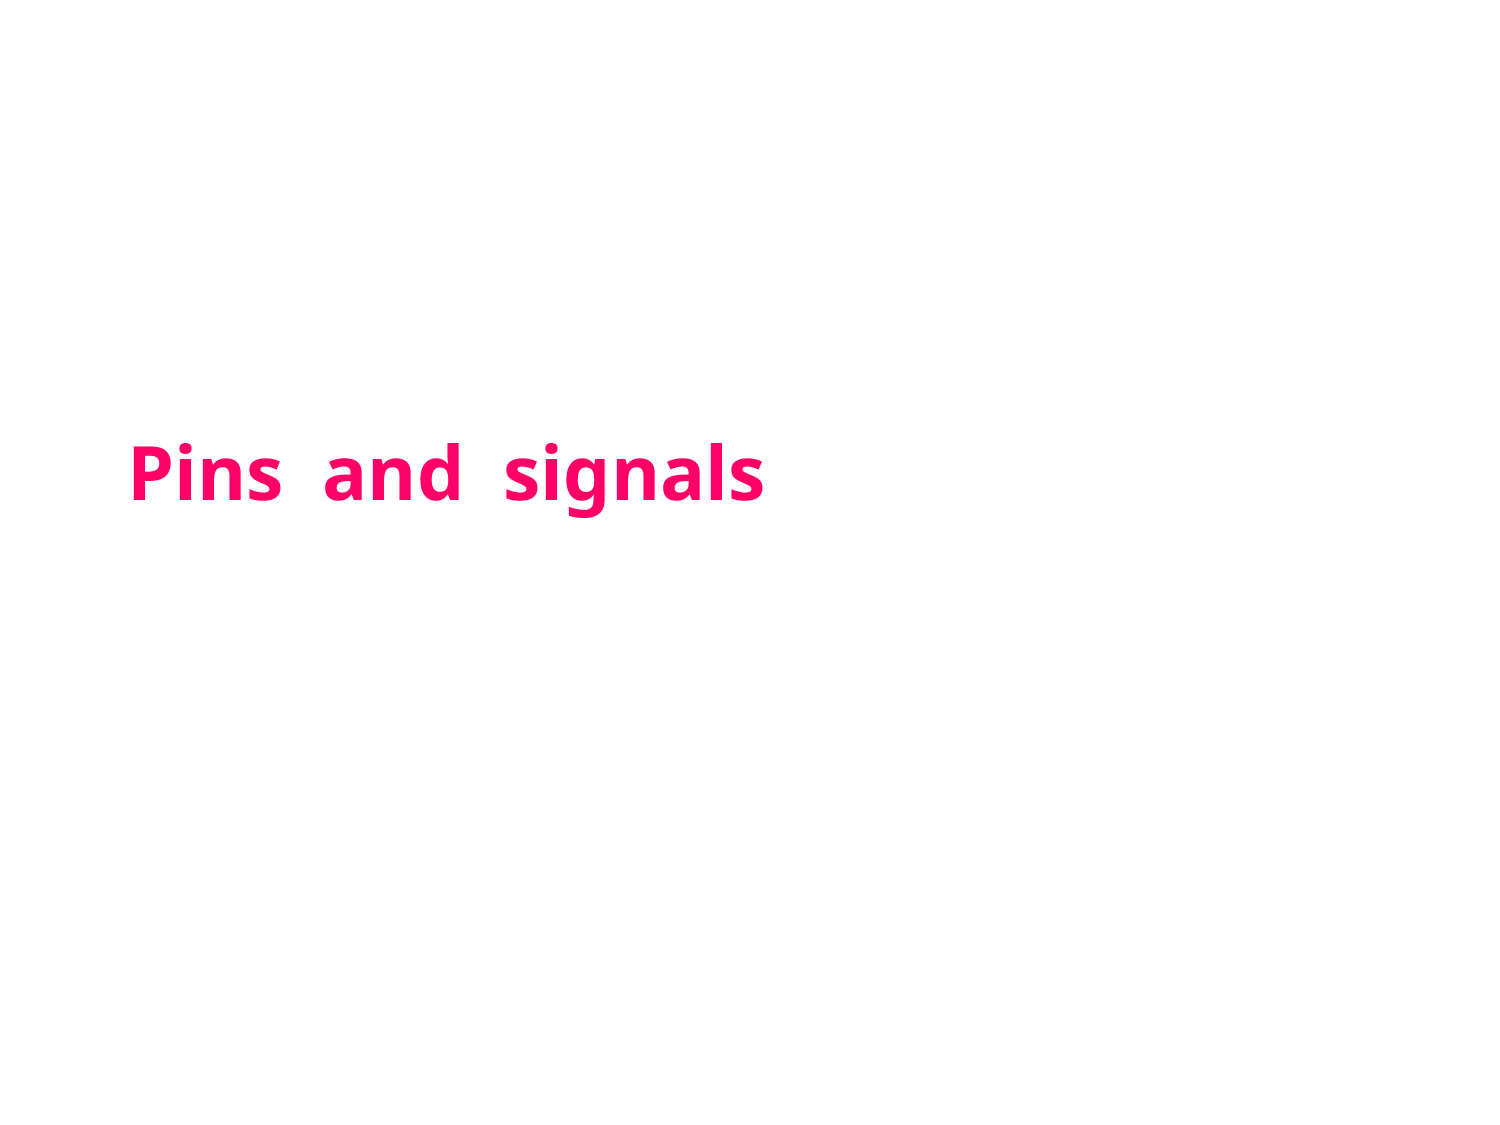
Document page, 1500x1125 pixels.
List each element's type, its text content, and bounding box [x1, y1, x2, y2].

title Pins and signals [112, 349, 1388, 591]
